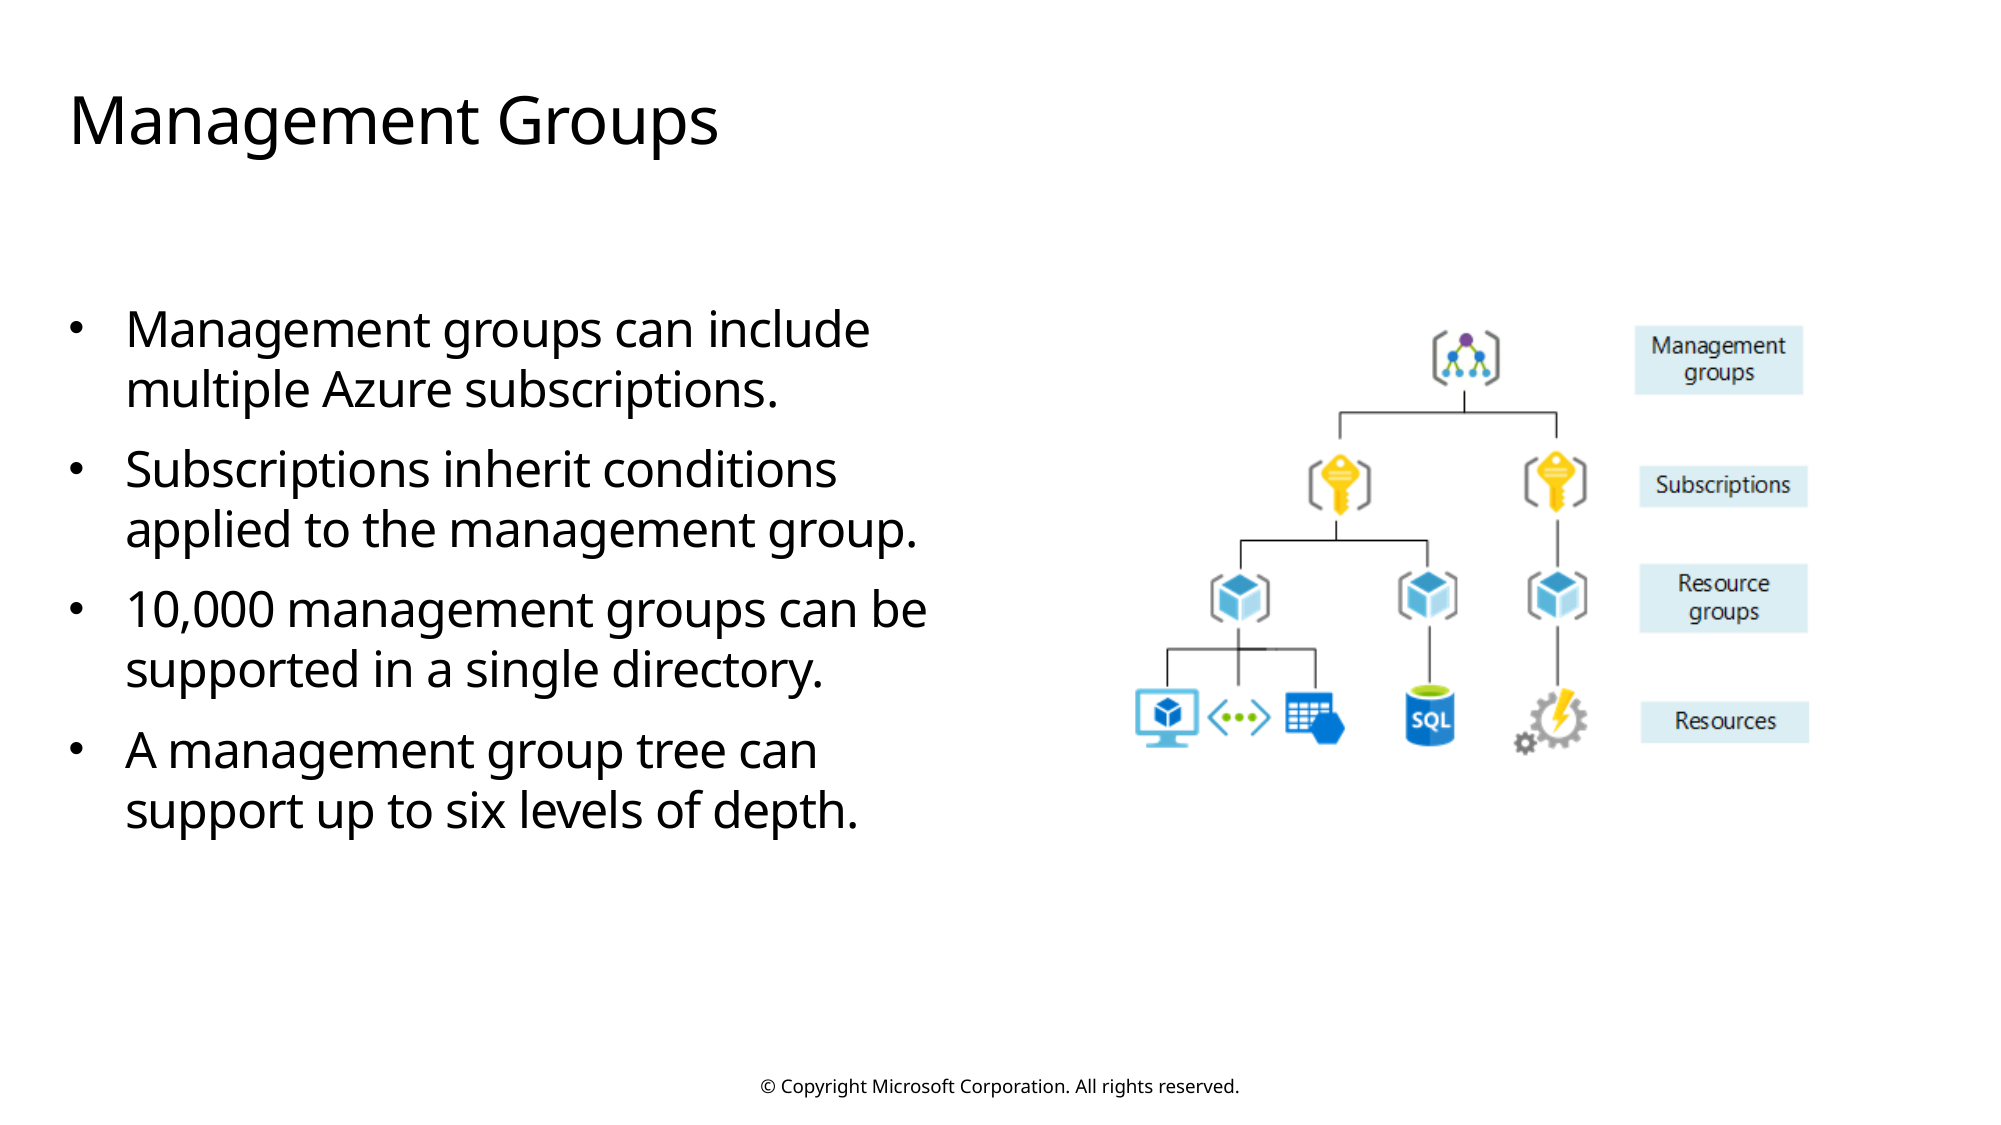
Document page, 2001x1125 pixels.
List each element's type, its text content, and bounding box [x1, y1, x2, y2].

picture [1133, 320, 1811, 759]
list Management groups can include multiple Azure subscriptions. Subscriptions inherit conditions applied to the management group. 10,000 management groups can be supported in a single directory. A management group tree can support up to six levels of depth. [68, 282, 994, 942]
title Management Groups [68, 72, 1930, 184]
